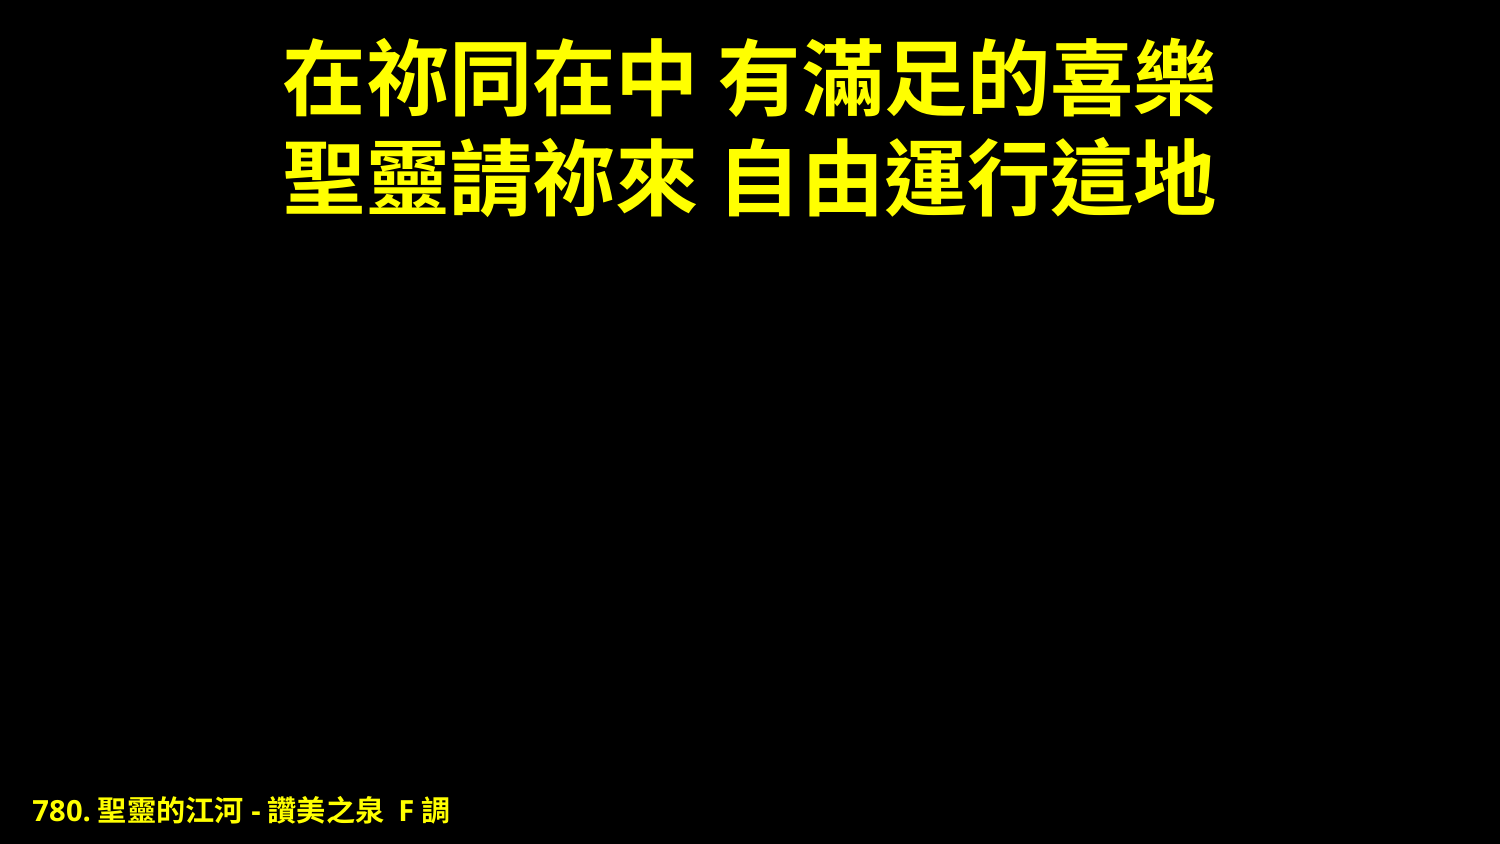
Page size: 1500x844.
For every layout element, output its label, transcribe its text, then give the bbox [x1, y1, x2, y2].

text_box 780.聖靈的江河-讚美之泉 F調 [17, 784, 656, 835]
title 在祢同在中 有滿足的喜樂 聖靈請祢來 自由運行這地 [0, 55, 1500, 197]
